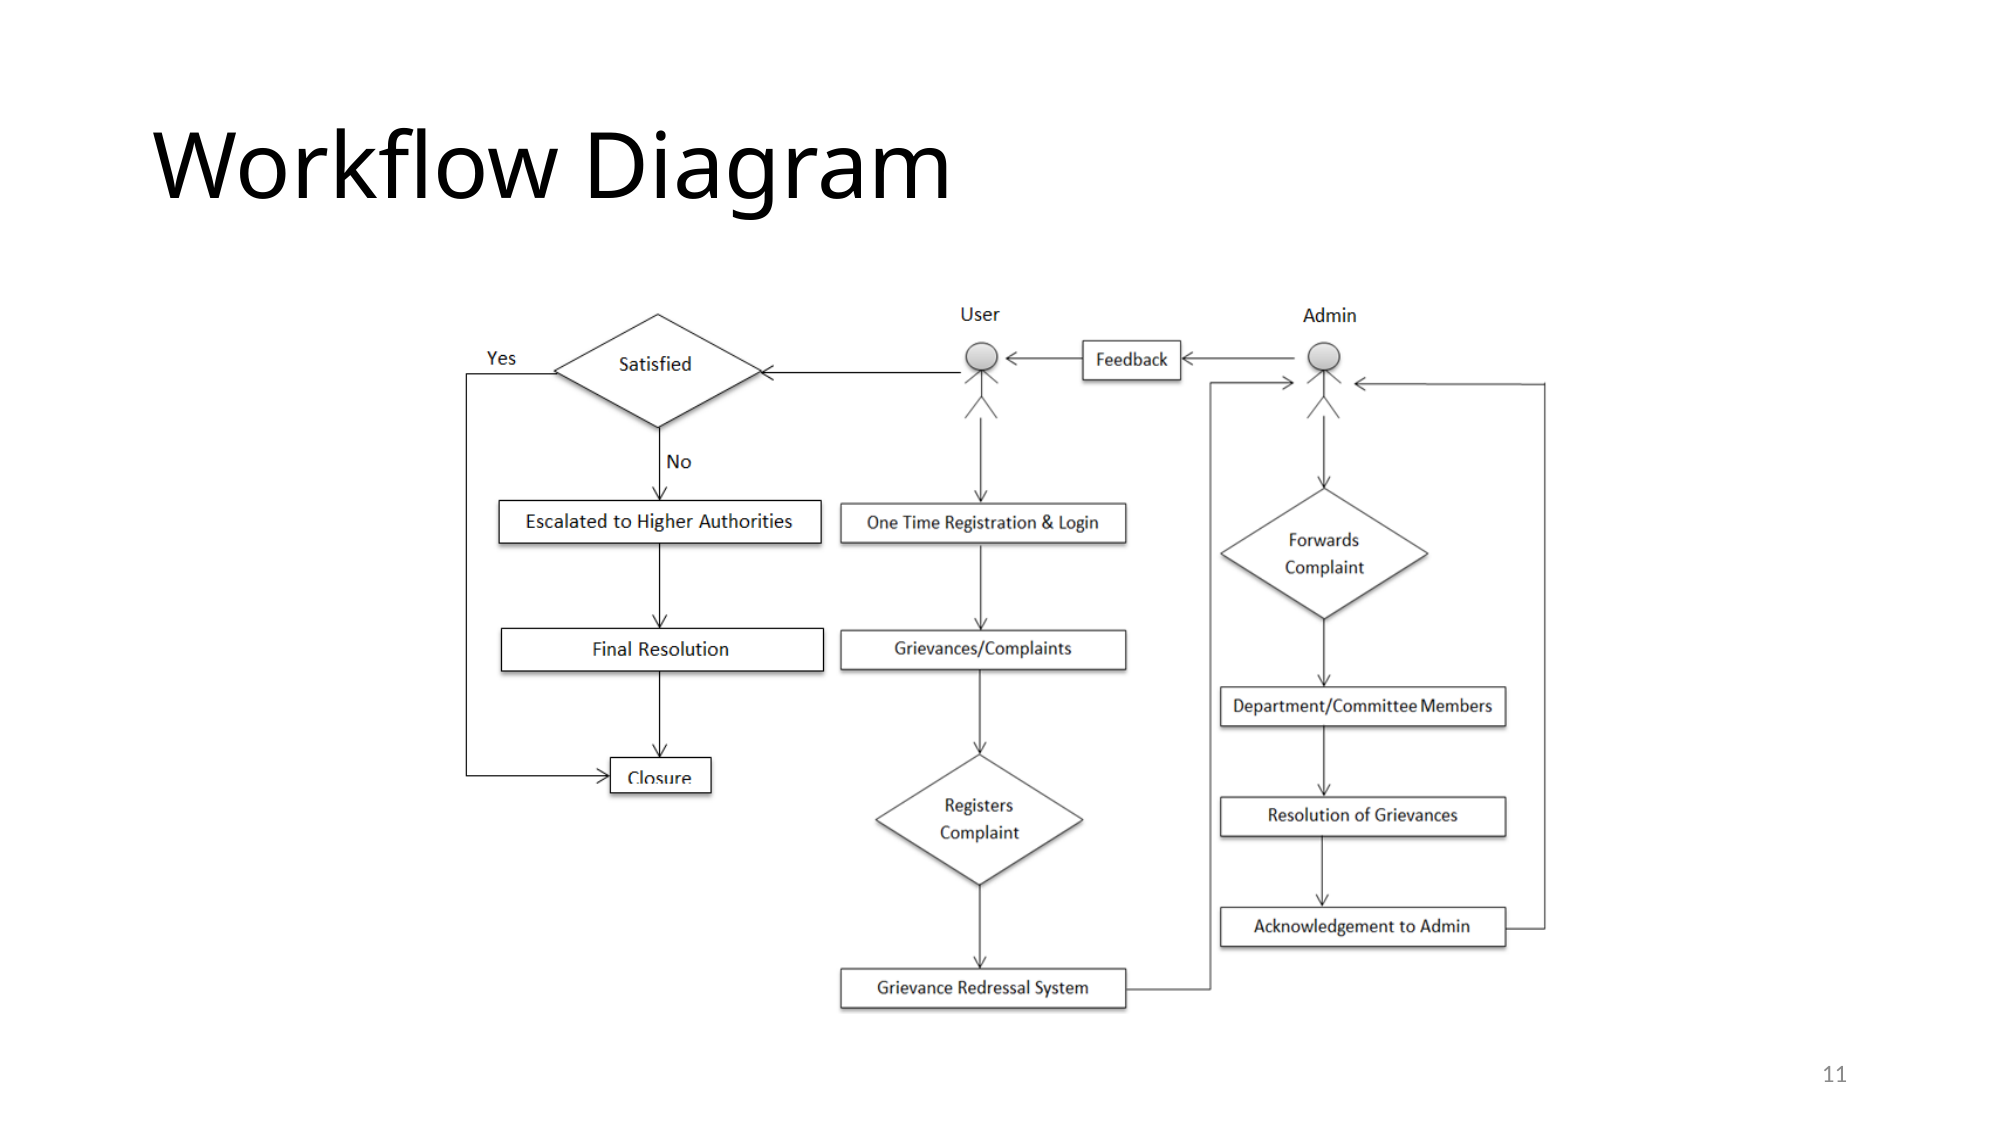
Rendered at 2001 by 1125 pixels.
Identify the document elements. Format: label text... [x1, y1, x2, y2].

slide_number 11 [1412, 1042, 1863, 1103]
title Workflow Diagram [137, 59, 1863, 278]
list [460, 299, 1549, 1014]
